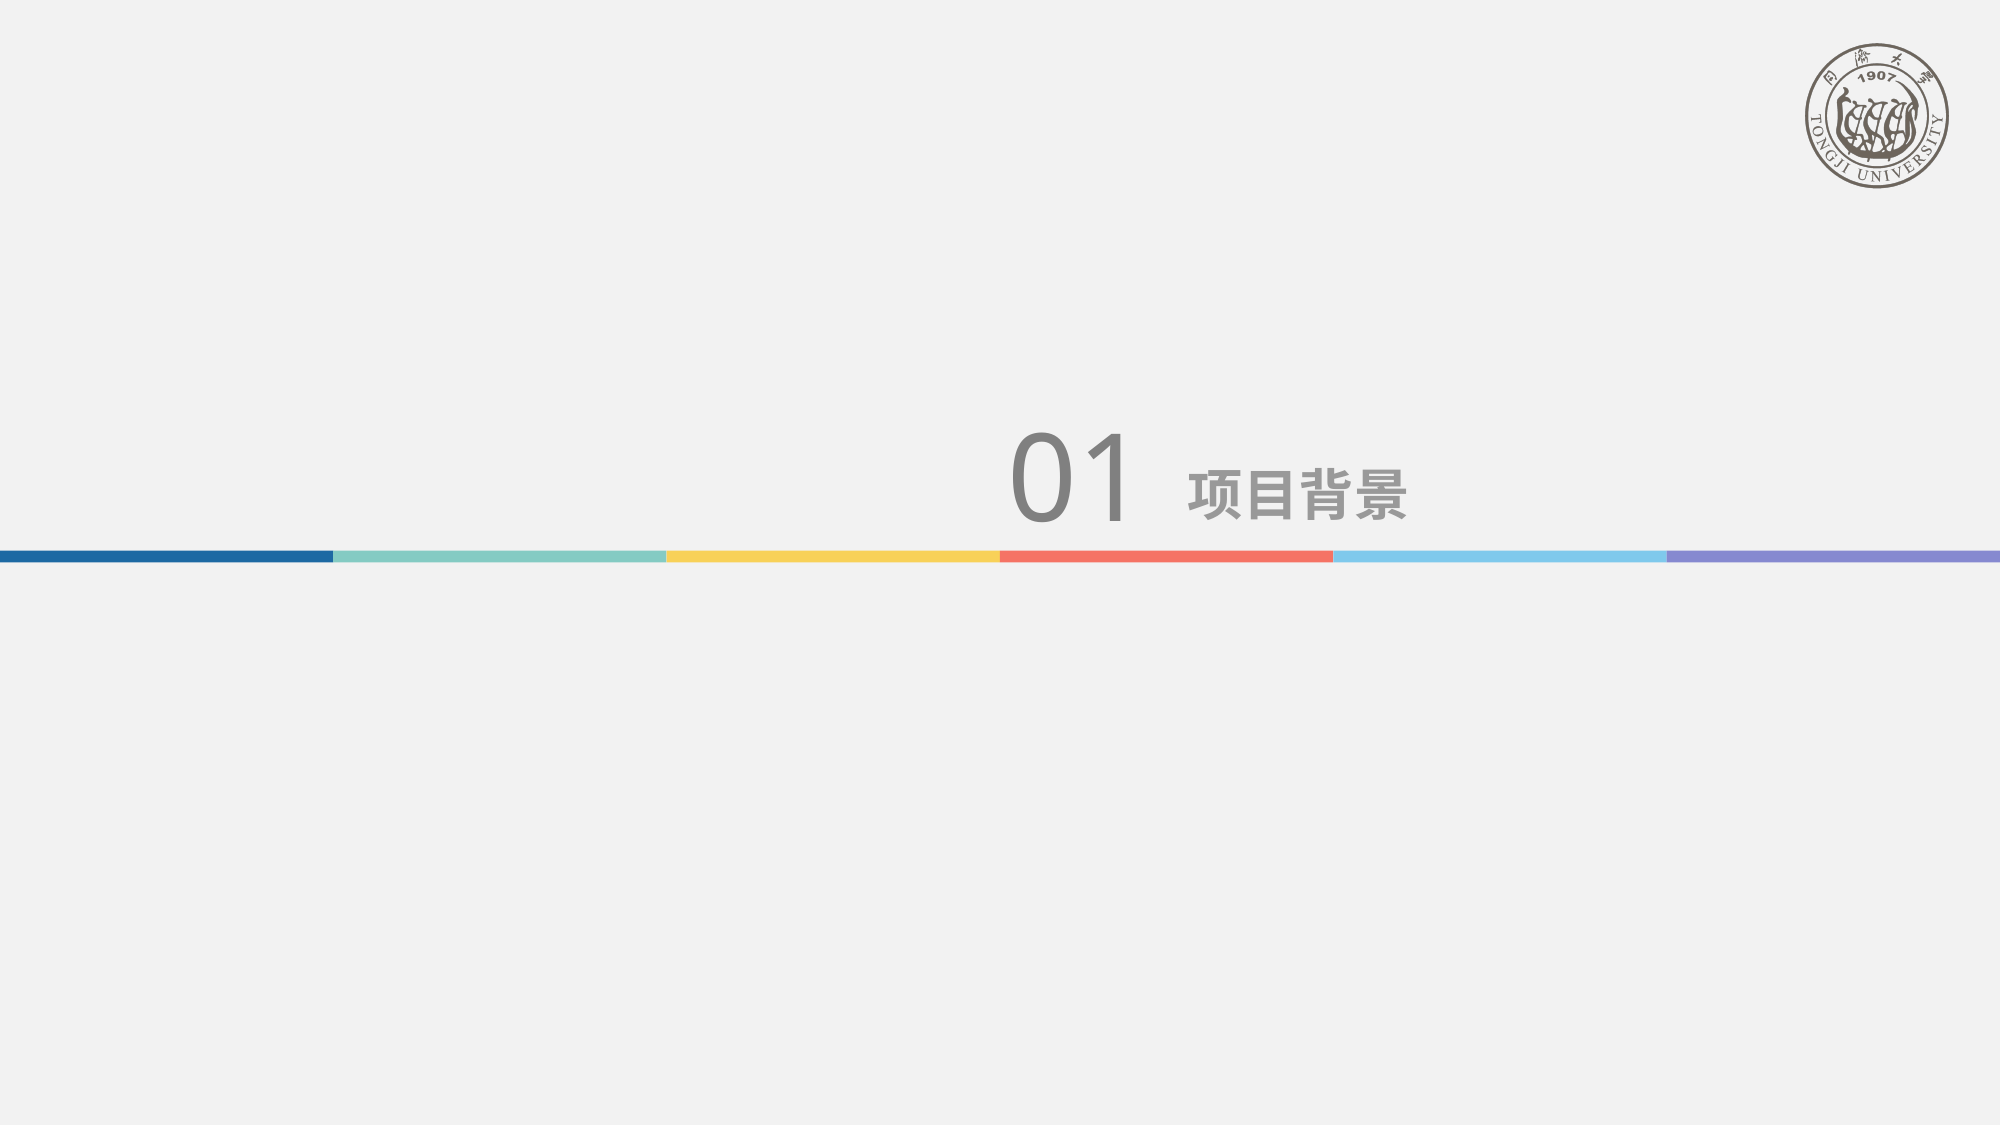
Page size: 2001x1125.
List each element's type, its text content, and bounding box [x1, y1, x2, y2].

text_box 项目背景 [1174, 452, 1474, 535]
text_box 01 [981, 391, 1174, 548]
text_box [0, 550, 2000, 563]
